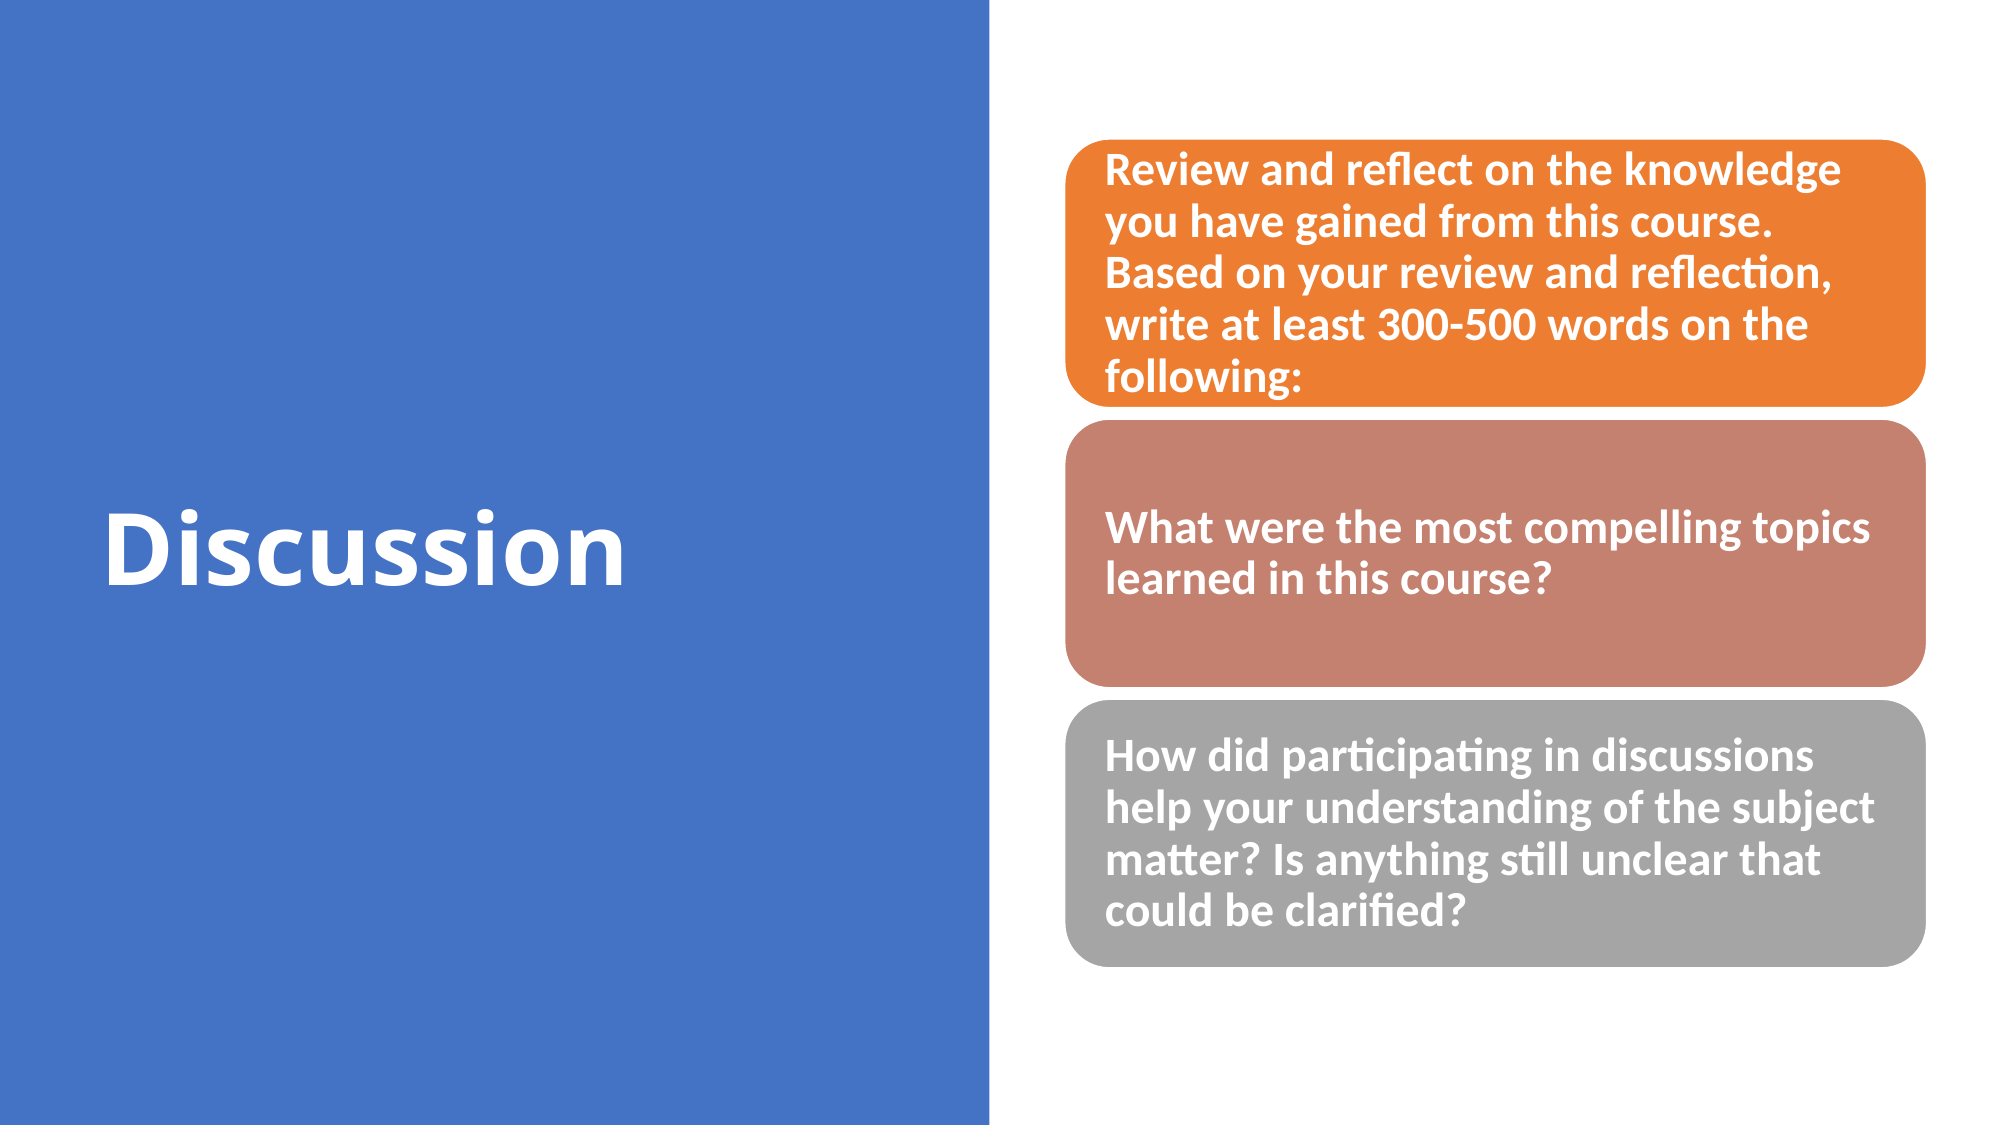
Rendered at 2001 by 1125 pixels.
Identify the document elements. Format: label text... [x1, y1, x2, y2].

text_box [0, 0, 990, 1125]
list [1064, 101, 1927, 1005]
title Discussion [85, 101, 936, 1005]
